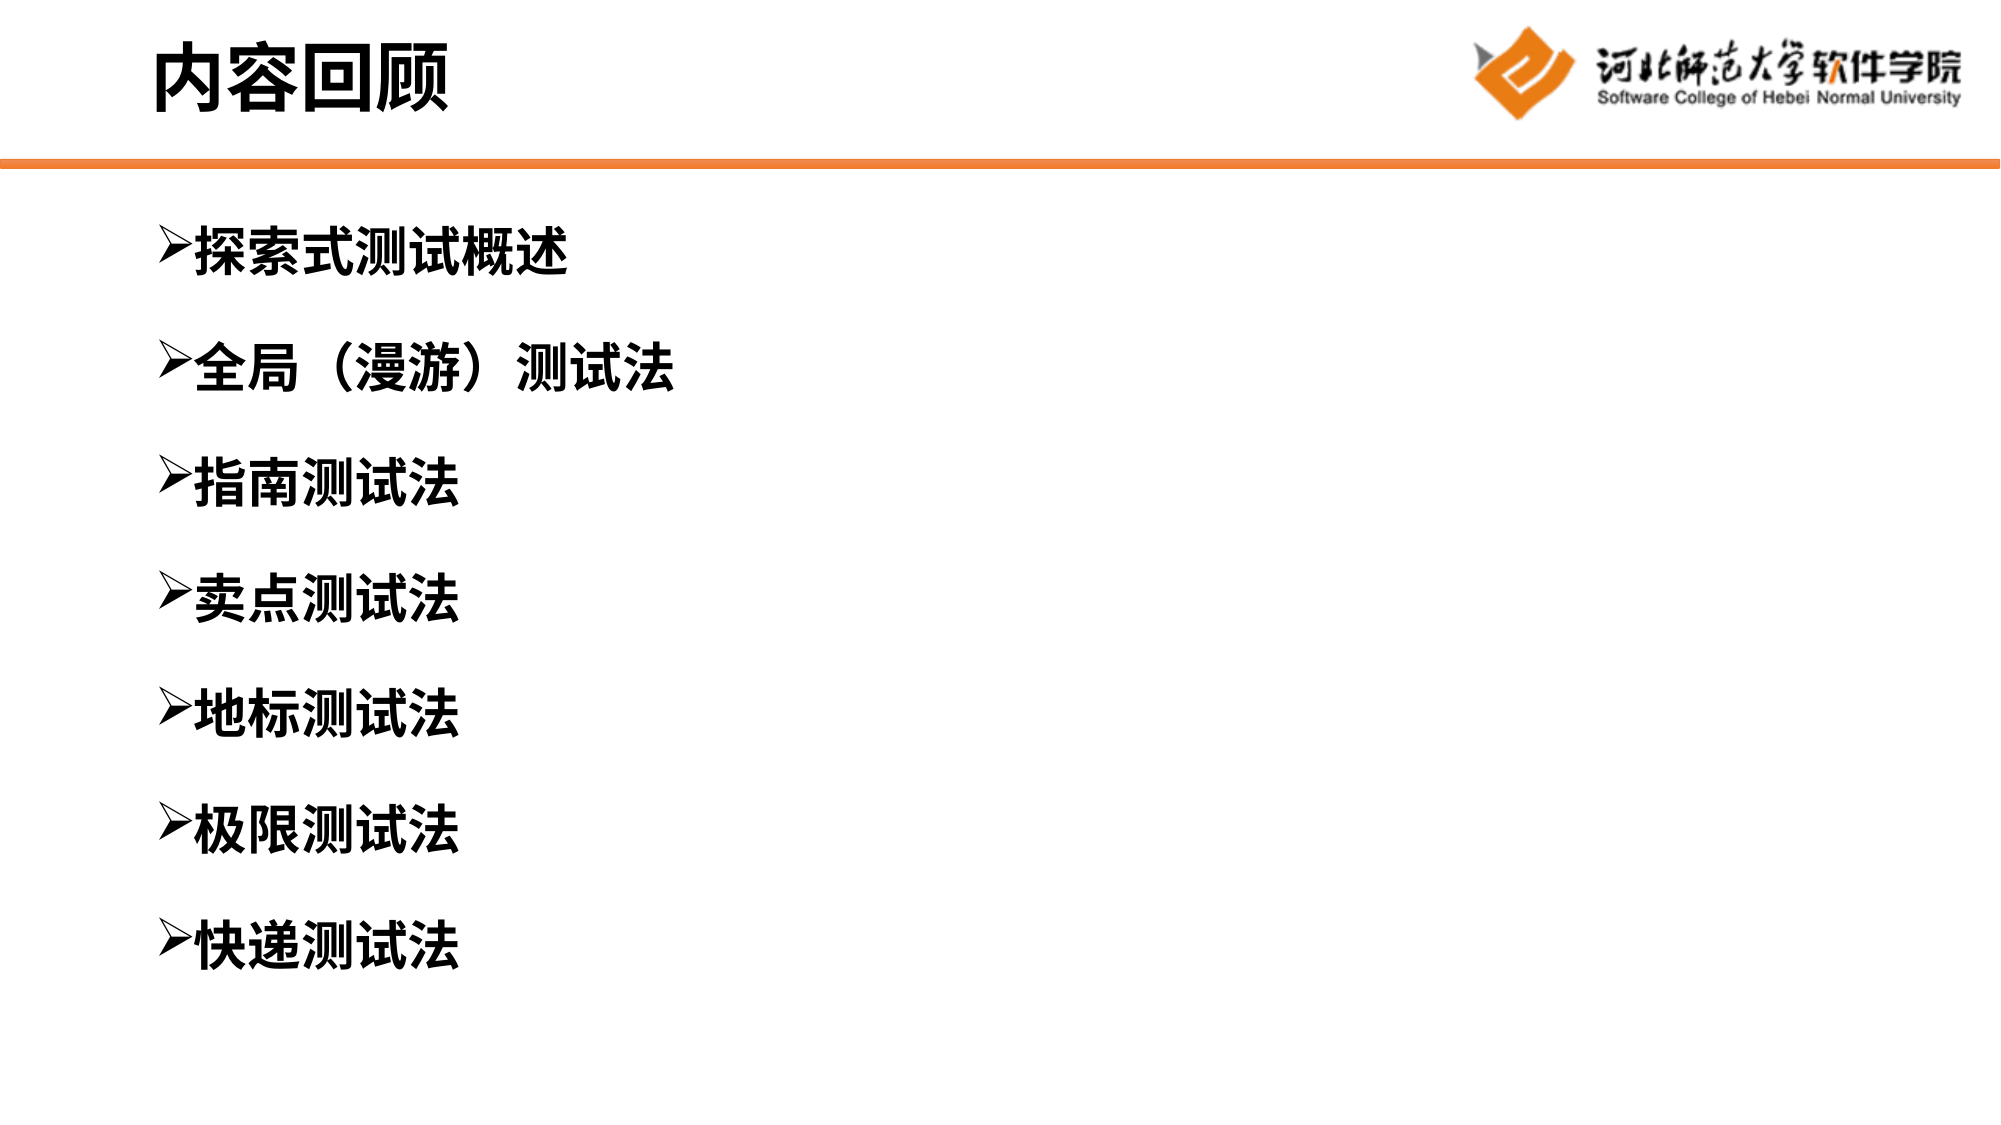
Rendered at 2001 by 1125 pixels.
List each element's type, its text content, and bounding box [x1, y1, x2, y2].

picture [1861, 18, 1988, 126]
title 内容回顾 [135, 8, 1861, 155]
list 探索式测试概述 全局（漫游）测试法 指南测试法 卖点测试法 地标测试法 极限测试法 快递测试法 [139, 178, 1865, 988]
